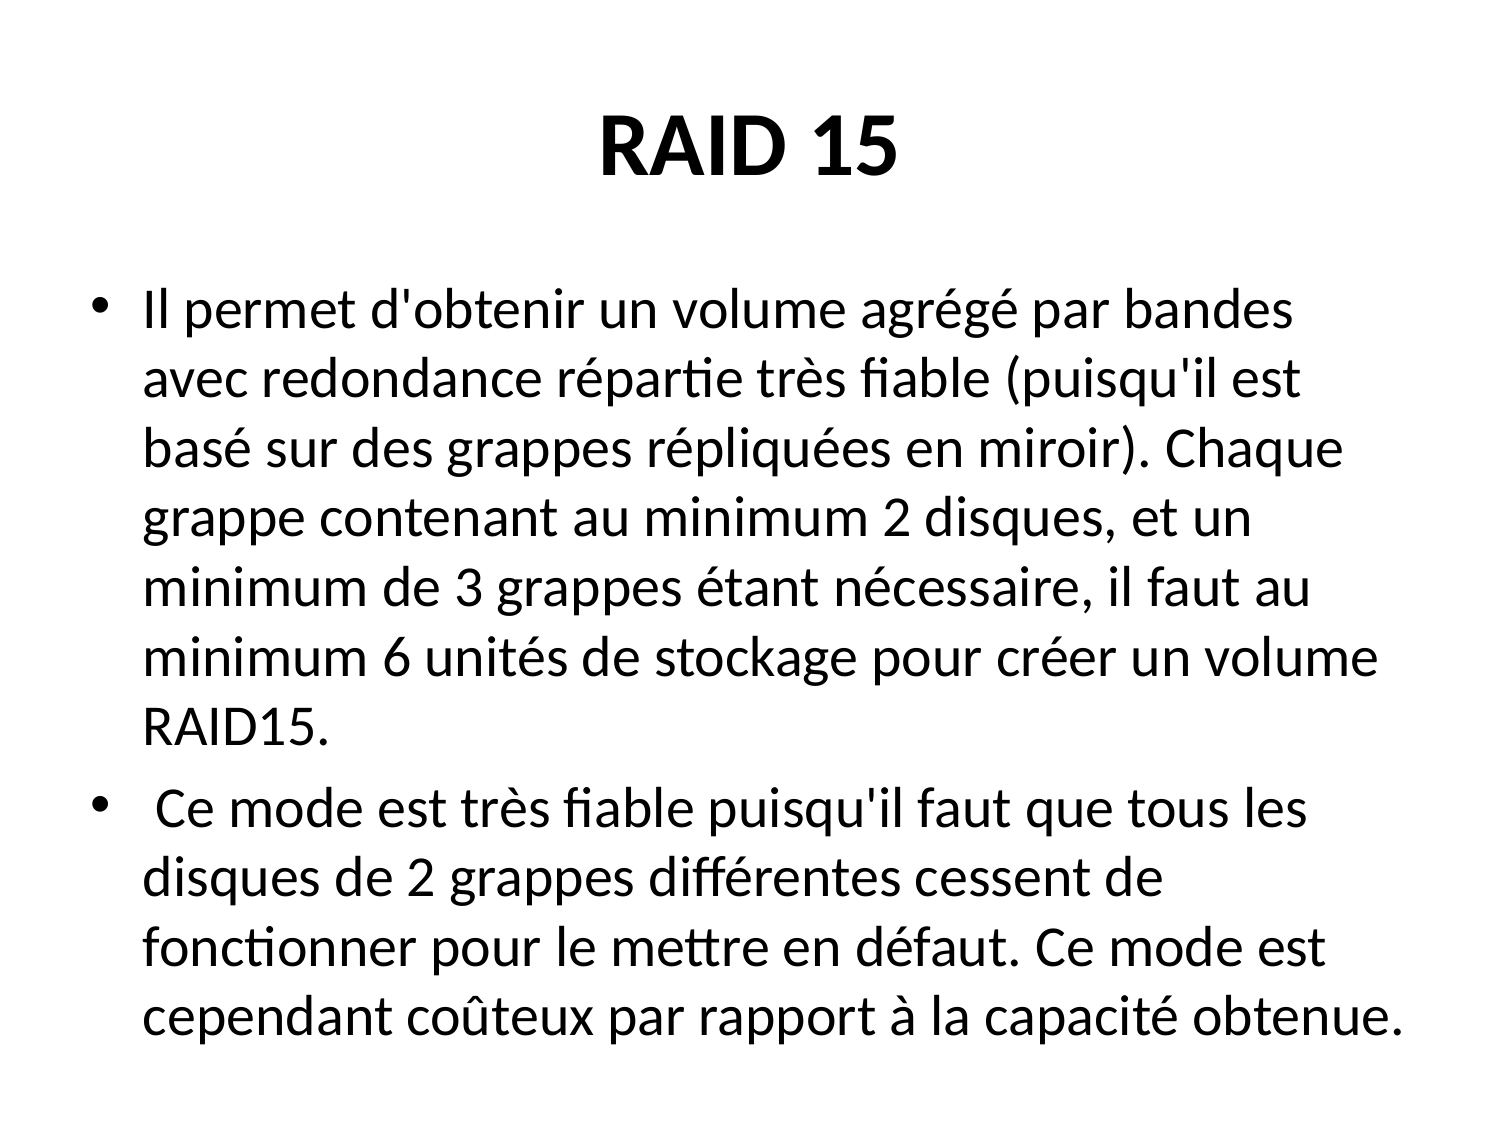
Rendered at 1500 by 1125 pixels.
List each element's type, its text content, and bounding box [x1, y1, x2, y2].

title RAID 15 [75, 45, 1425, 233]
list Il permet d'obtenir un volume agrégé par bandes avec redondance répartie très fiable (puisqu'il est basé sur des grappes répliquées en miroir). Chaque grappe contenant au minimum 2 disques, et un minimum de 3 grappes étant nécessaire, il faut au minimum 6 unités de stockage pour créer un volume RAID15. Ce mode est très fiable puisqu'il faut que tous les disques de 2 grappes différentes cessent de fonctionner pour le mettre en défaut. Ce mode est cependant coûteux par rapport à la capacité obtenue. [75, 262, 1425, 1083]
